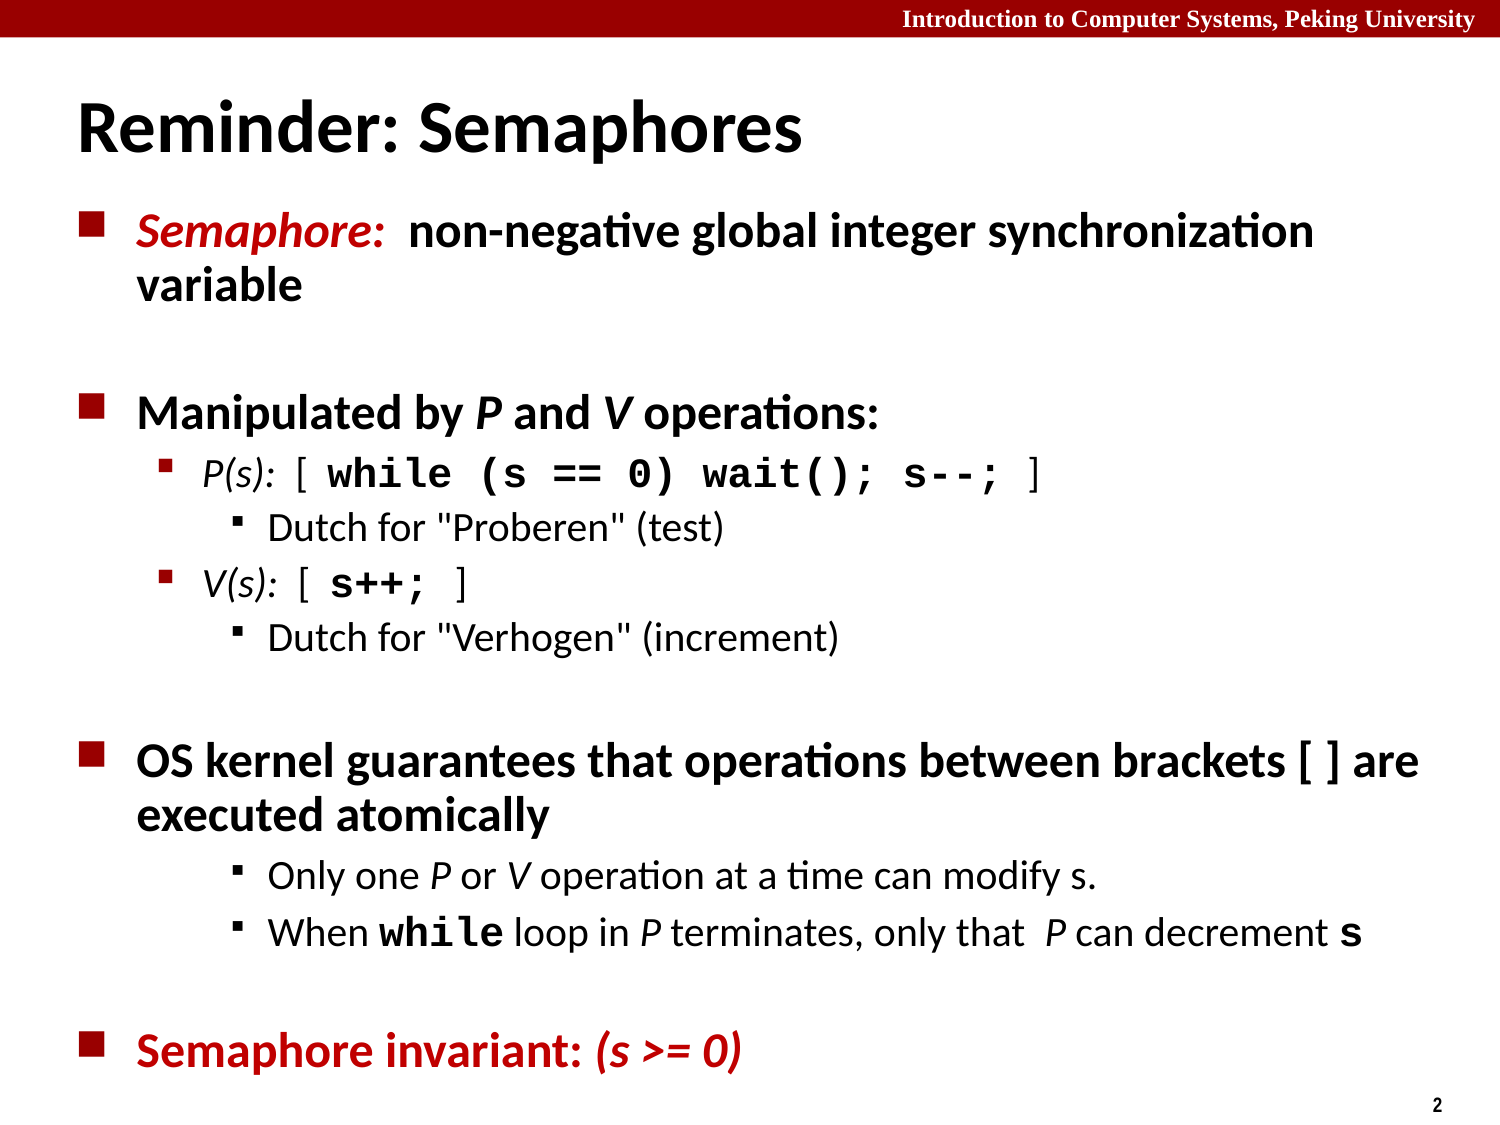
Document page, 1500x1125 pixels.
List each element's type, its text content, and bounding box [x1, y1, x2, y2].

list Semaphore: non-negative global integer synchronization variable Manipulated by P and V operations: P(s): [ while (s == 0) wait(); s--; ] Dutch for "Proberen" (test) V(s): [ s++; ] Dutch for "Verhogen" (increment) OS kernel guarantees that operations between brackets [ ] are executed atomically Only one P or V operation at a time can modify s. When while loop in P terminates, only that P can decrement s Semaphore invariant: (s >= 0) [64, 196, 1451, 1088]
title Reminder: Semaphores [62, 74, 1336, 170]
